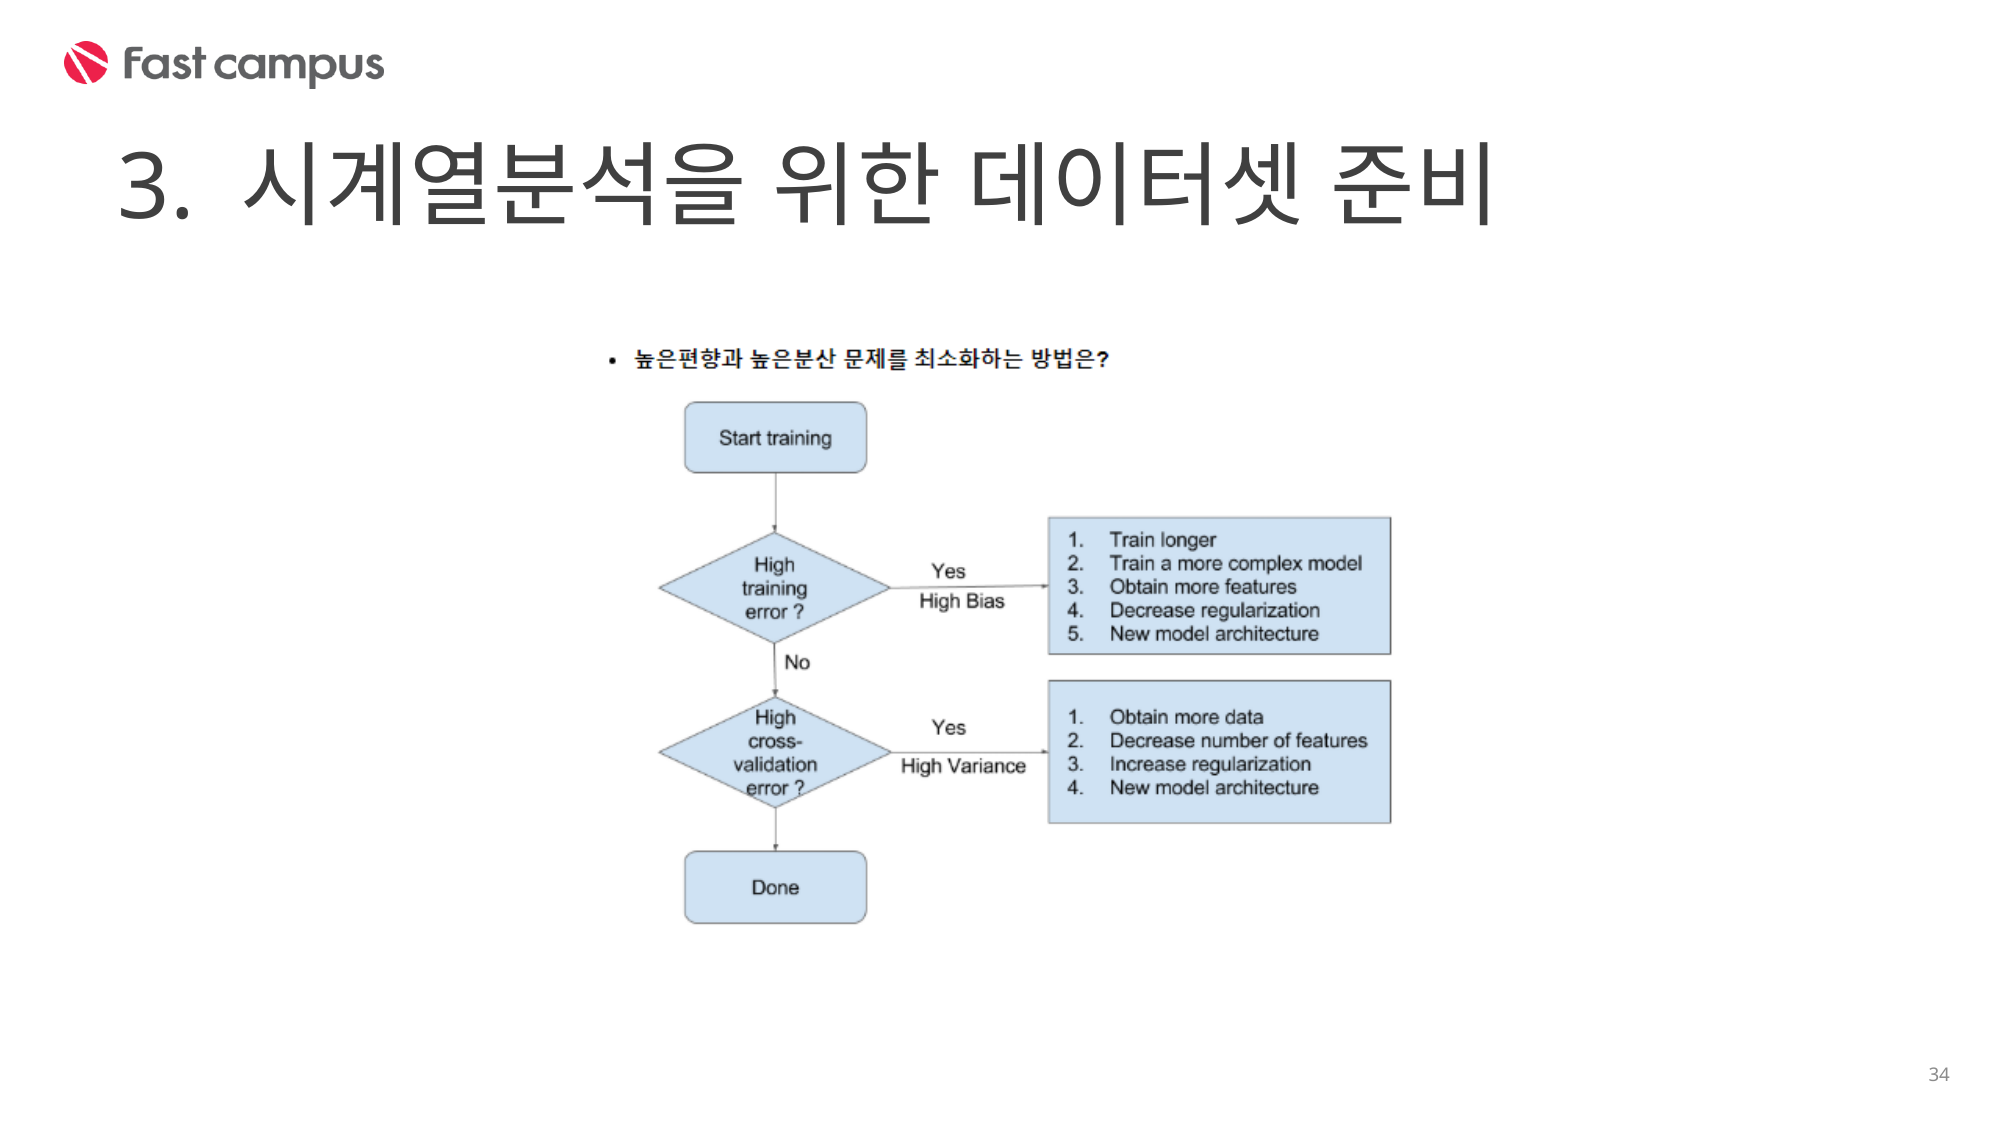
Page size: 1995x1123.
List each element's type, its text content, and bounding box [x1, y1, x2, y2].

picture [583, 336, 1412, 929]
title 3. 시계열분석을 위한 데이터셋 준비 [99, 88, 1896, 276]
slide_number 34 [1502, 1045, 1969, 1106]
picture [64, 41, 384, 89]
